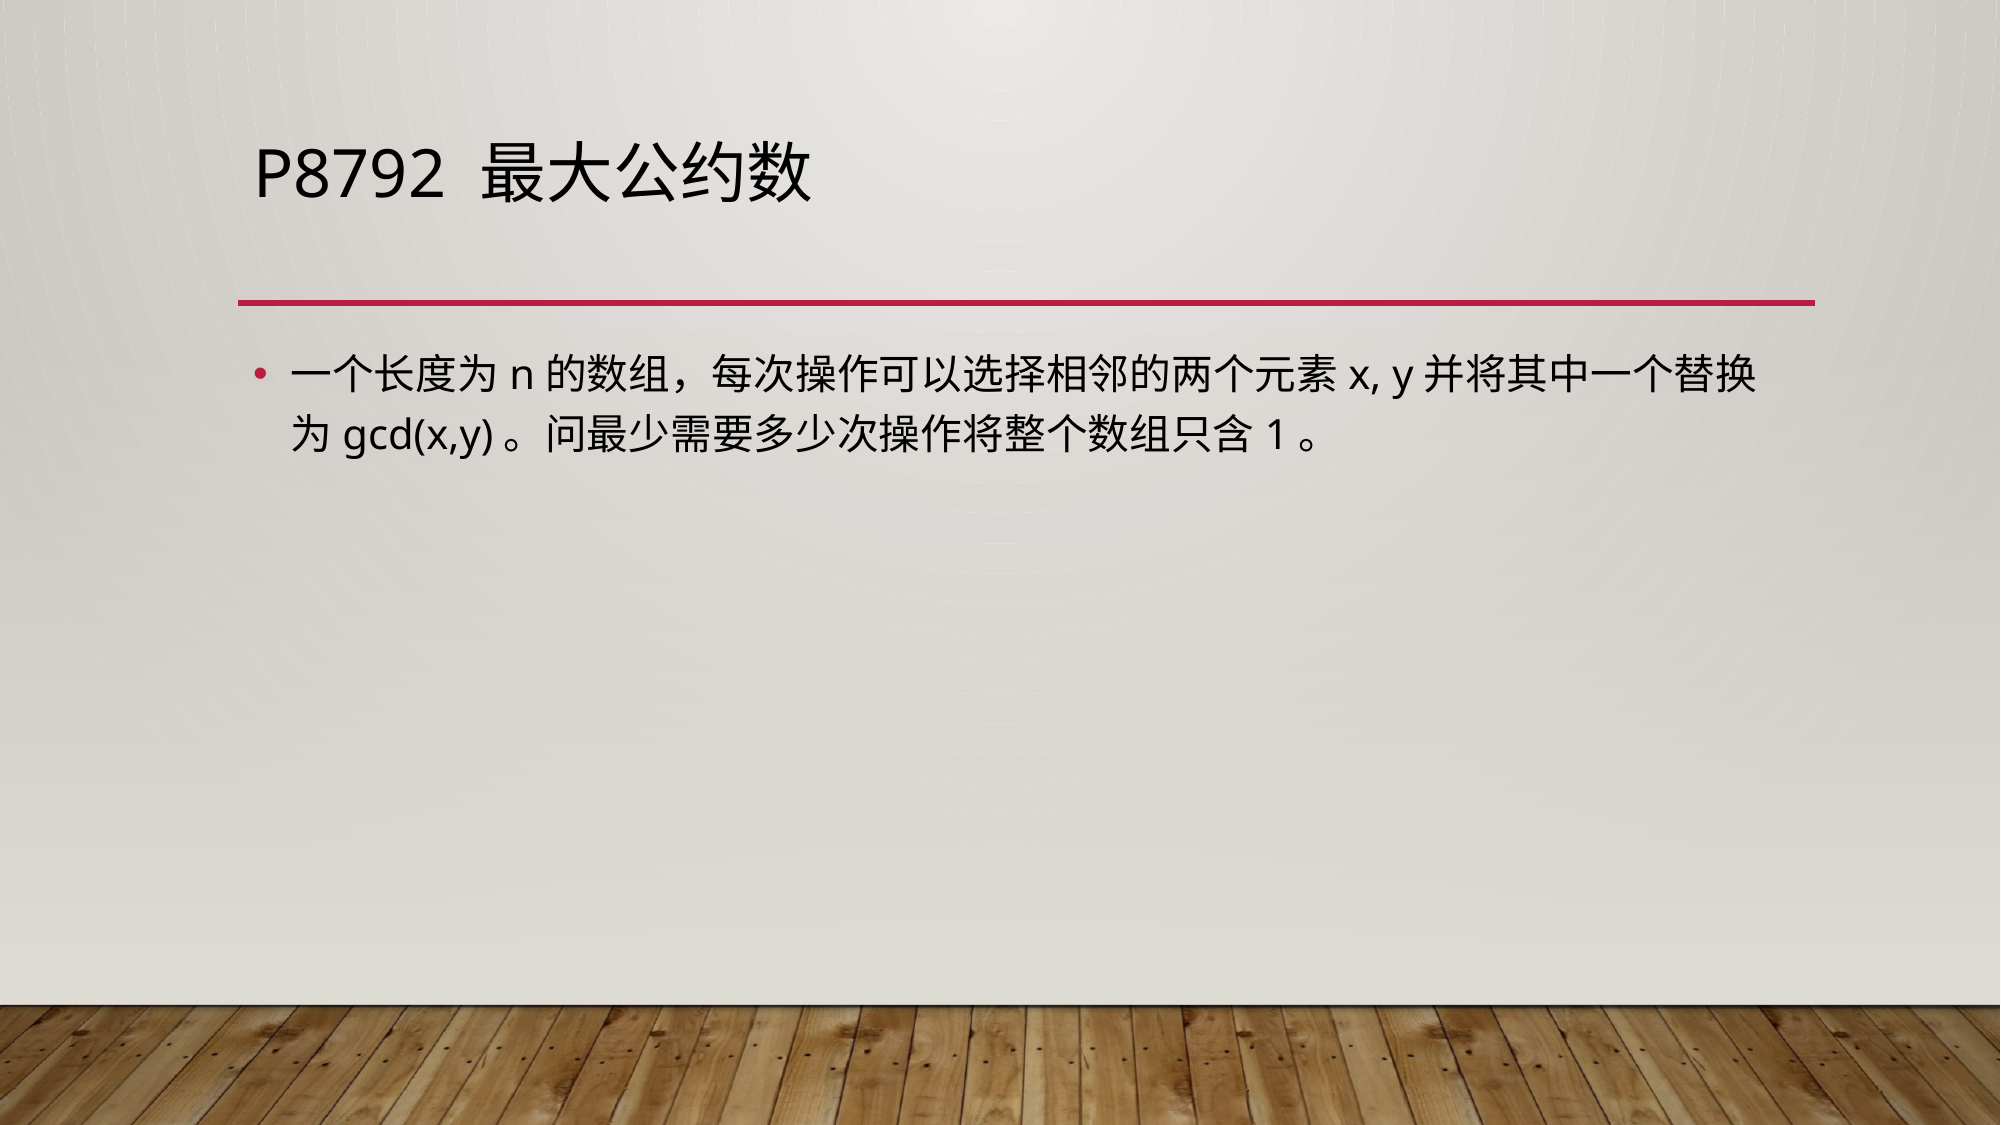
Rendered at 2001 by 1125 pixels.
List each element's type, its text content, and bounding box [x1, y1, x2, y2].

picture [0, 1005, 2000, 1125]
title P8792 最大公约数 [238, 131, 1814, 305]
list 一个长度为n的数组，每次操作可以选择相邻的两个元素x, y并将其中一个替换为gcd(x,y)。问最少需要多少次操作将整个数组只含1。 [238, 330, 1814, 897]
